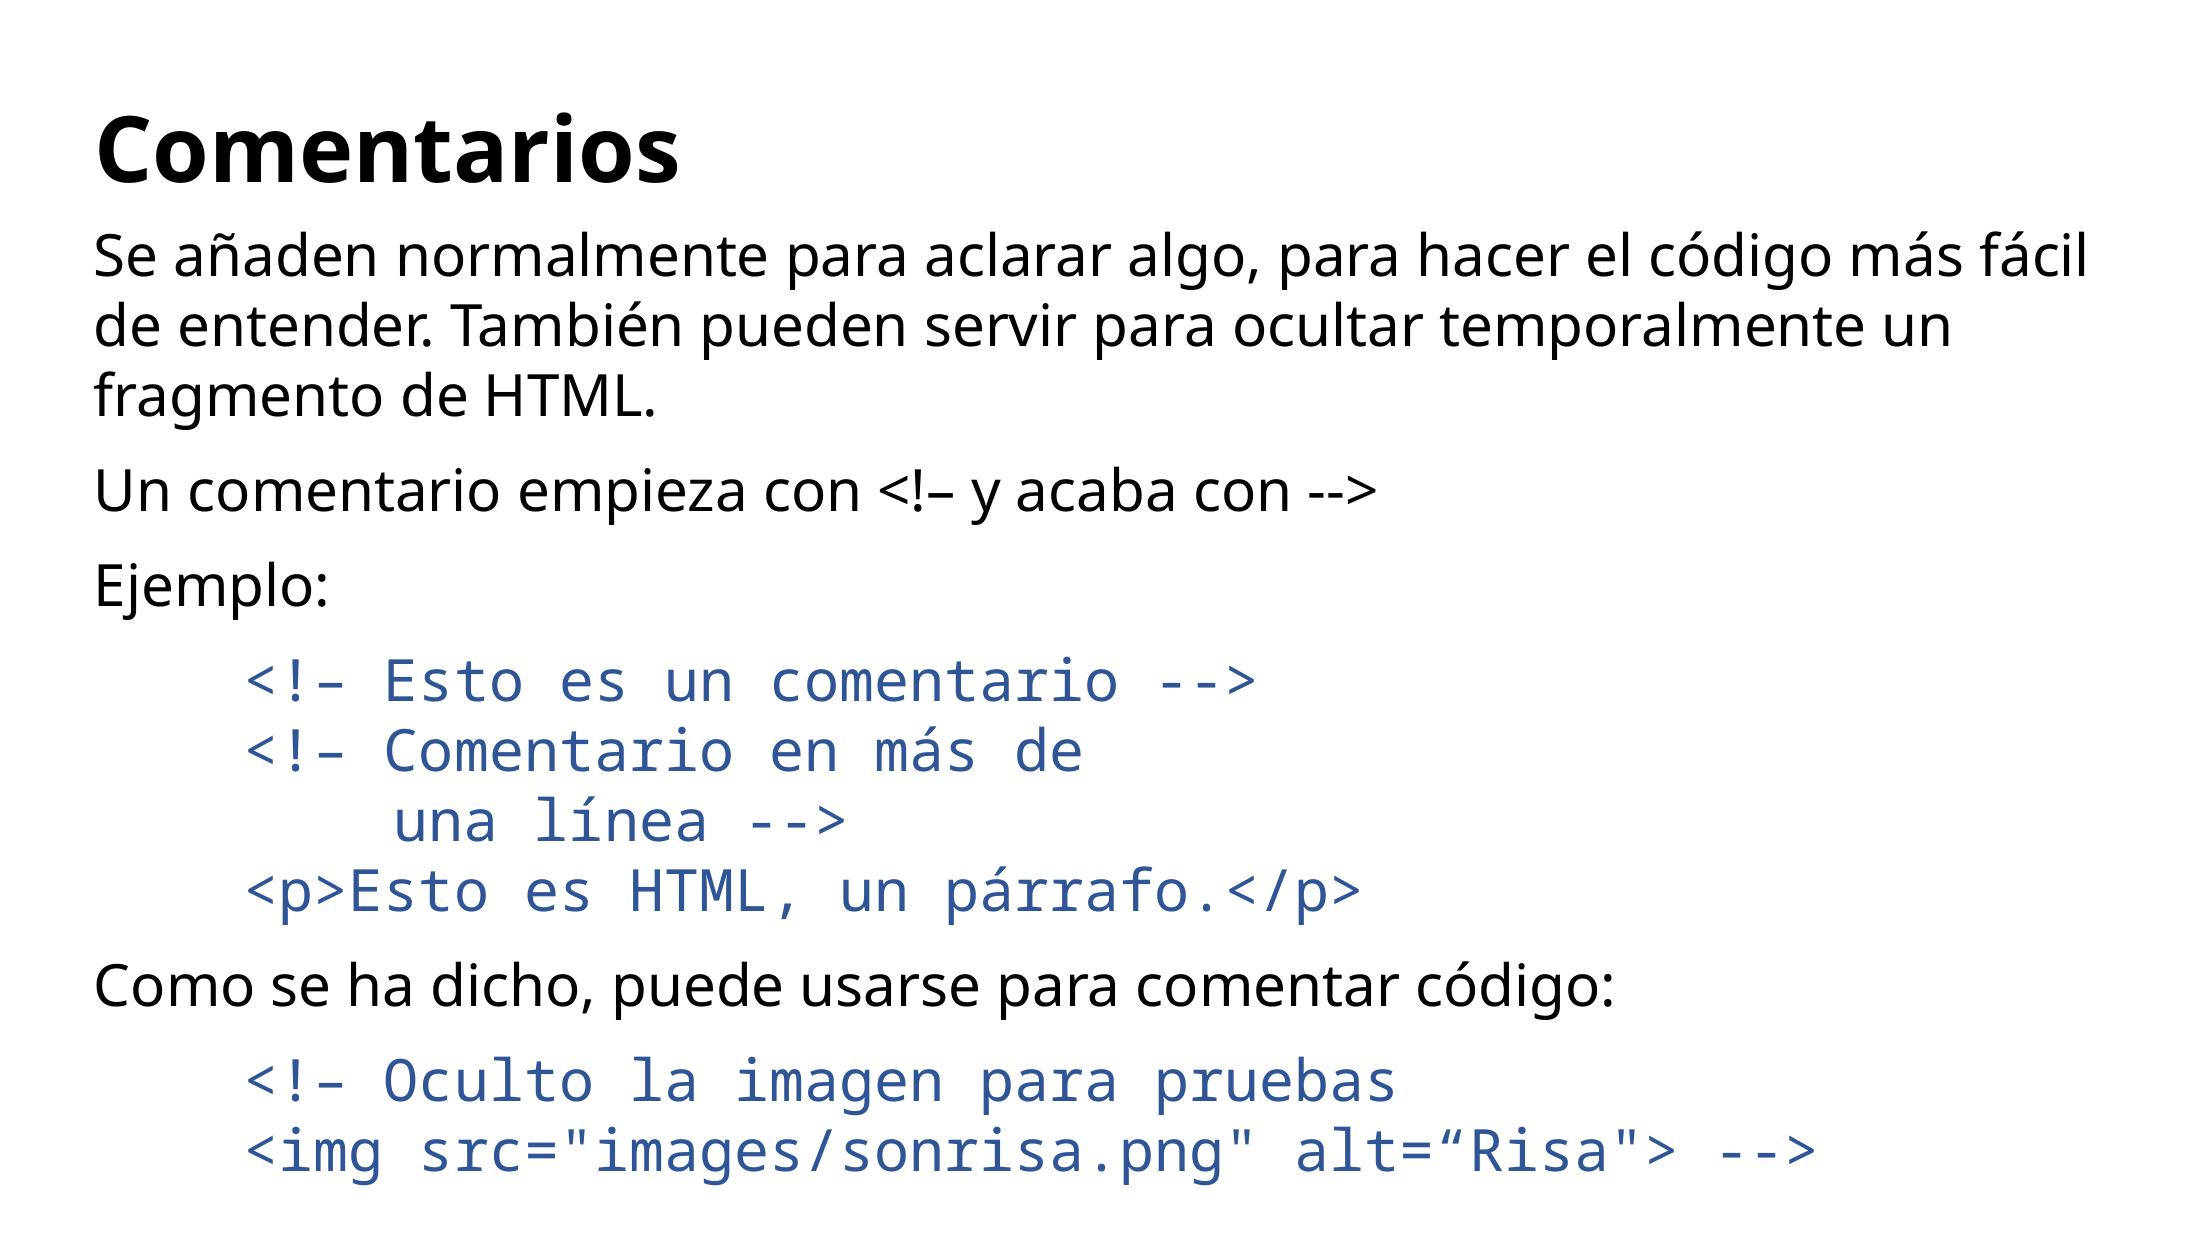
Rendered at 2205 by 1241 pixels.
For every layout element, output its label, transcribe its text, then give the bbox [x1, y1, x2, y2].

title Comentarios [79, 41, 2136, 264]
text_box Se añaden normalmente para aclarar algo, para hacer el código más fácil de entender. También pueden servir para ocultar temporalmente un fragmento de HTML. Un comentario empieza con <!– y acaba con --> Ejemplo: <!– Esto es un comentario --> <!– Comentario en más de una línea --> <p>Esto es HTML, un párrafo.</p> Como se ha dicho, puede usarse para comentar código: <!– Oculto la imagen para pruebas <img src="images/sonrisa.png" alt=“Risa"> --> [79, 210, 2126, 1241]
